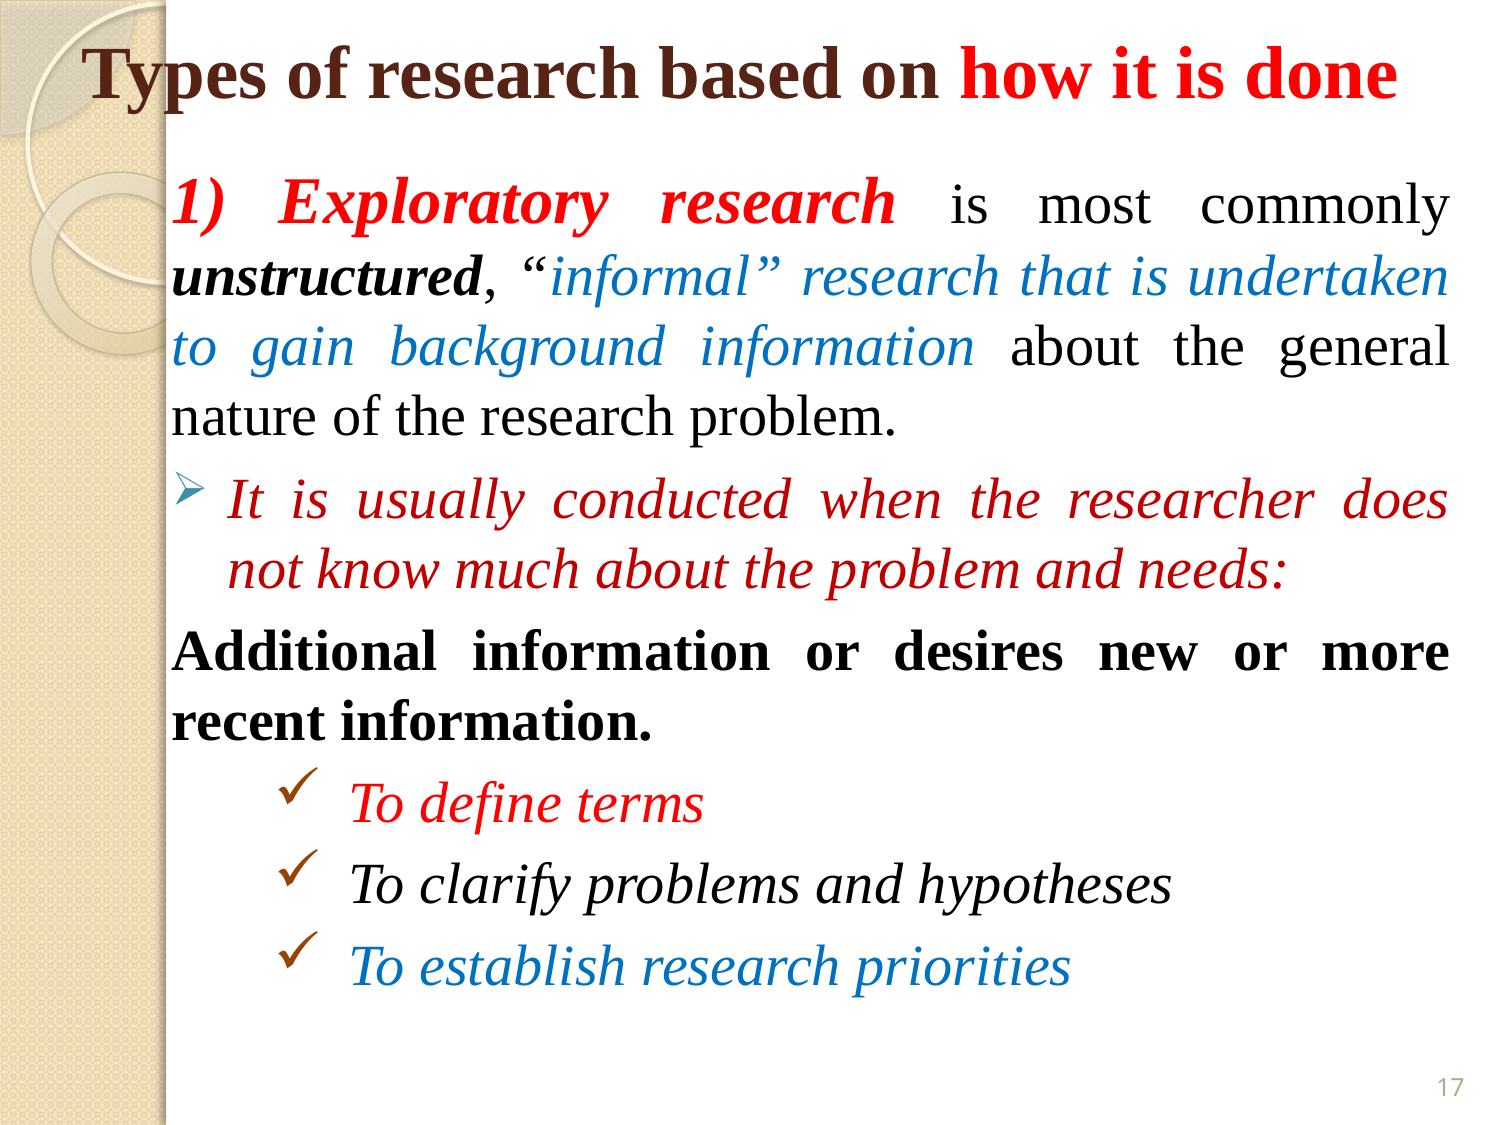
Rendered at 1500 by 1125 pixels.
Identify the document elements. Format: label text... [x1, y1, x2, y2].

list 1) Exploratory research is most commonly unstructured, “informal” research that is undertaken to gain background information about the general nature of the research problem. It is usually conducted when the researcher does not know much about the problem and needs: Additional information or desires new or more recent information. To define terms To clarify problems and hypotheses To establish research priorities [62, 149, 1466, 1113]
slide_number 17 [1413, 1034, 1488, 1113]
title Types of research based on how it is done [0, 0, 1500, 138]
